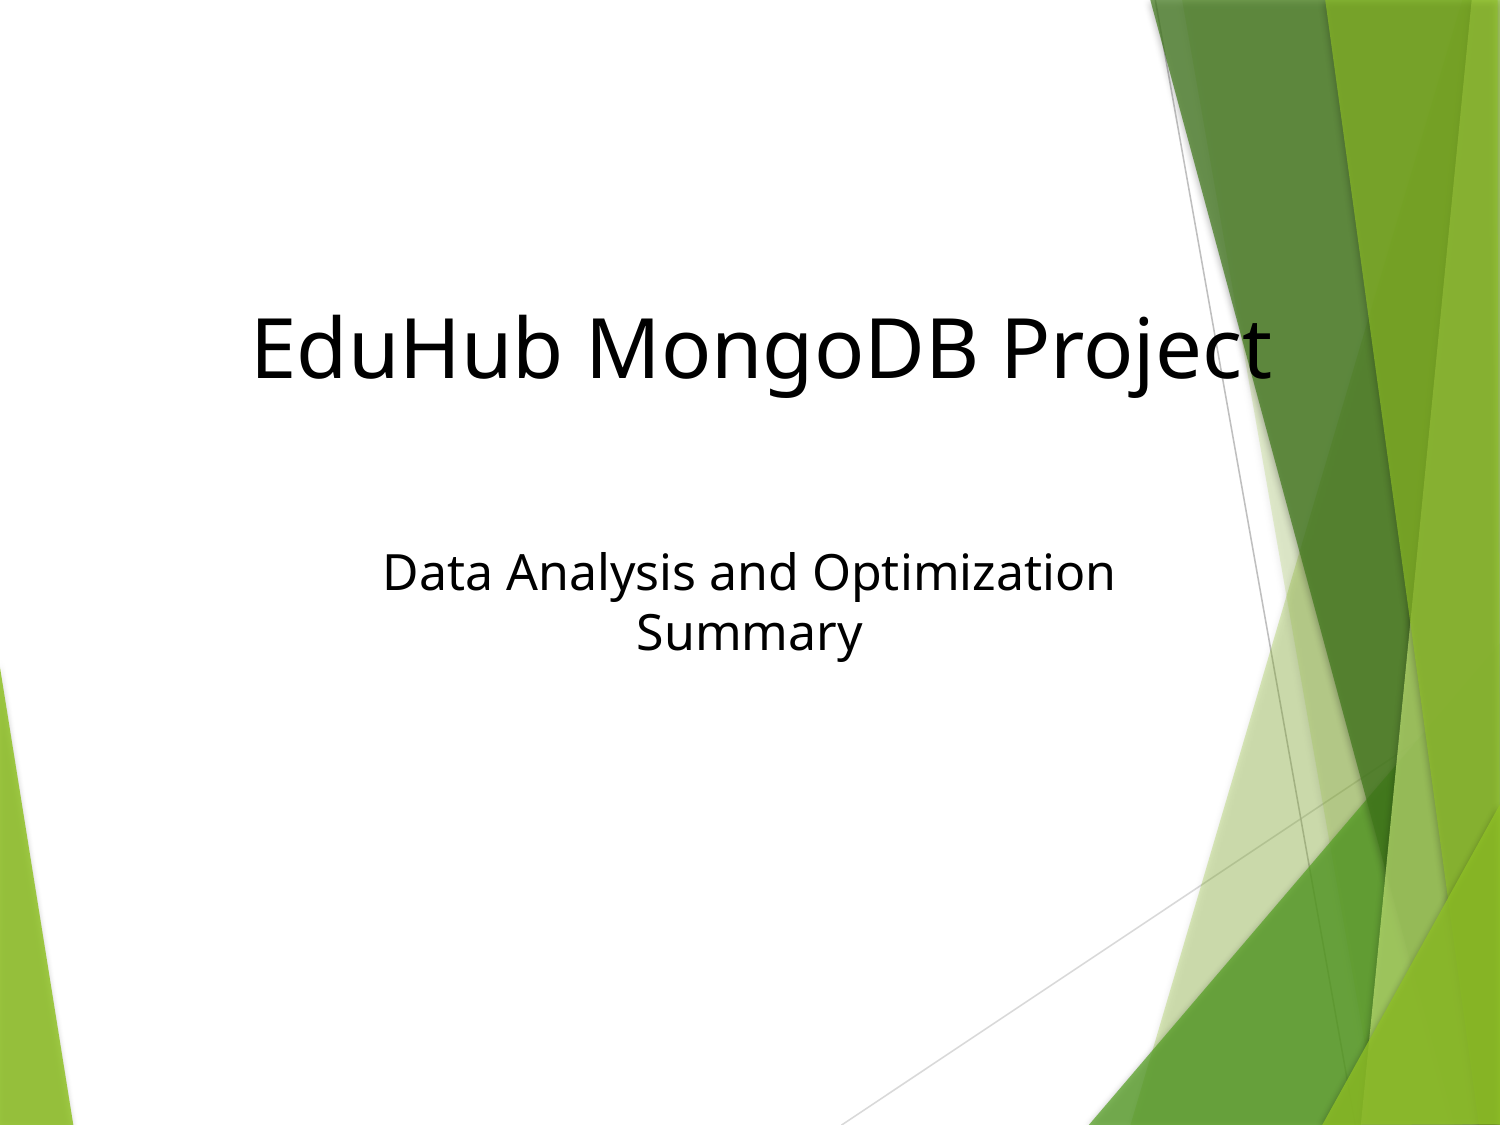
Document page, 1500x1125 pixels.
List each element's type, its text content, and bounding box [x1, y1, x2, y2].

text_box EduHub MongoDB Project [129, 287, 1394, 403]
text_box Data Analysis and Optimization Summary [296, 532, 1204, 668]
